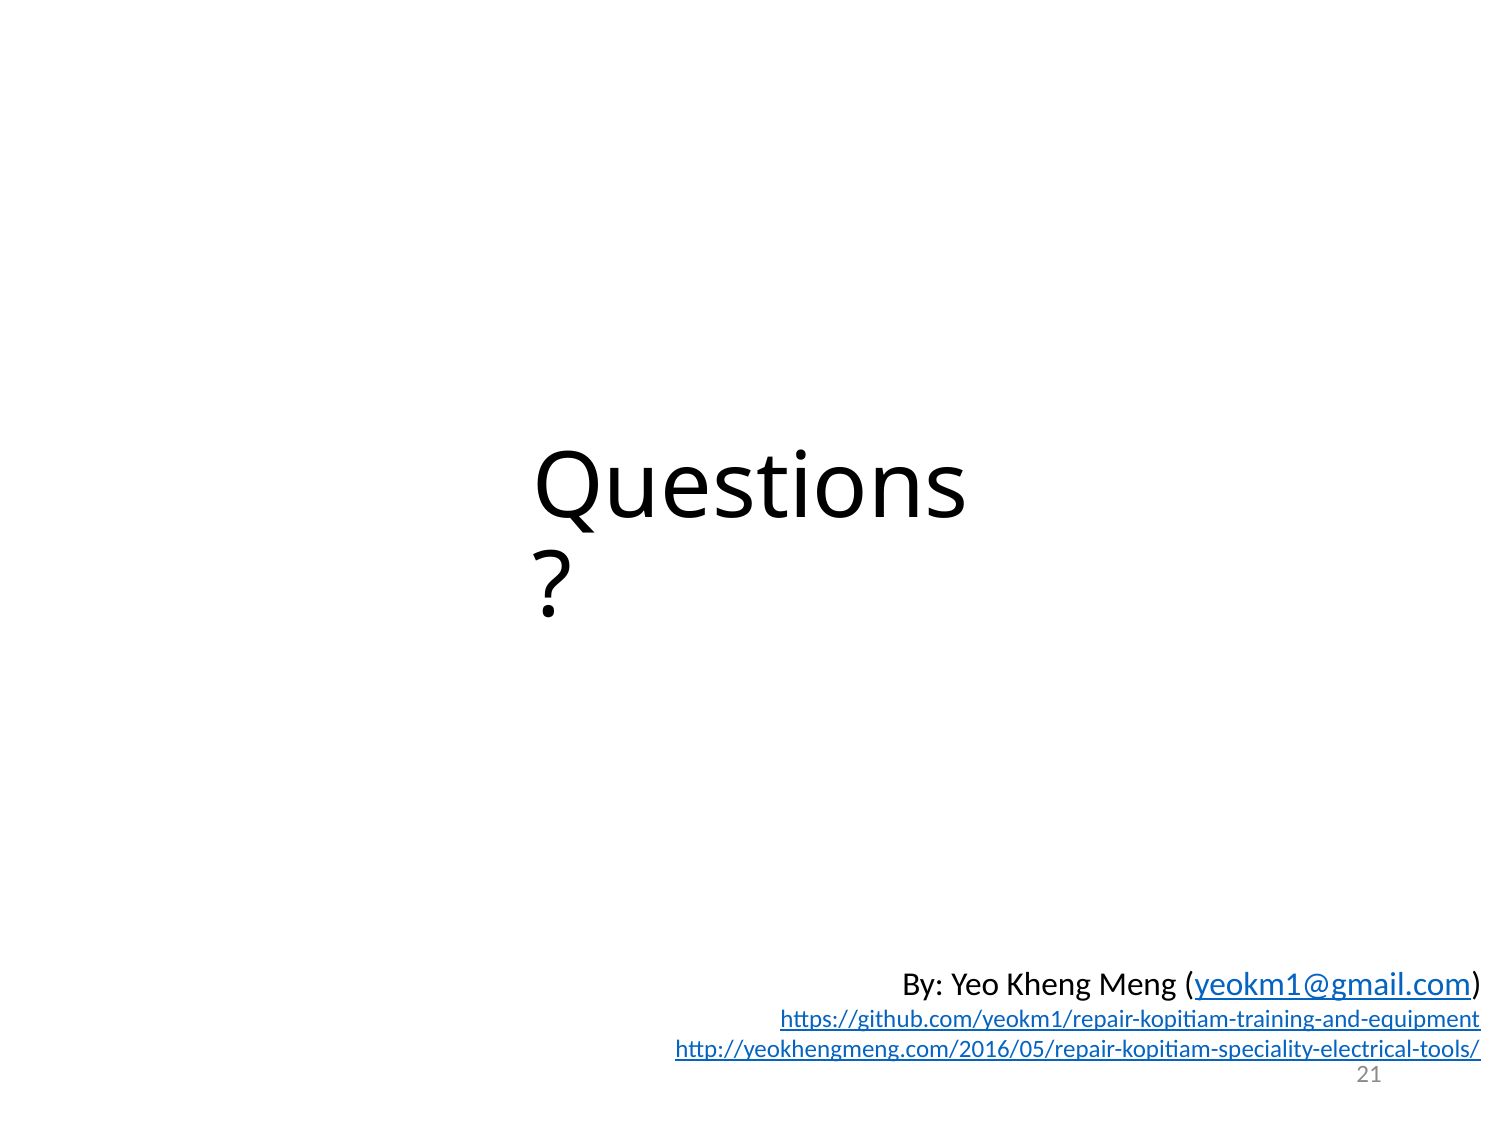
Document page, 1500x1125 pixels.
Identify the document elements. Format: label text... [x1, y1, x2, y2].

slide_number 21 [1059, 1070, 1397, 1103]
title Questions? [517, 428, 999, 646]
text_box By: Yeo Kheng Meng (yeokm1@gmail.com) https://github.com/yeokm1/repair-kopitiam-training-and-equipment http://yeokhengmeng.com/2016/05/repair-kopitiam-speciality-electrical-tools/ [660, 954, 1496, 1070]
